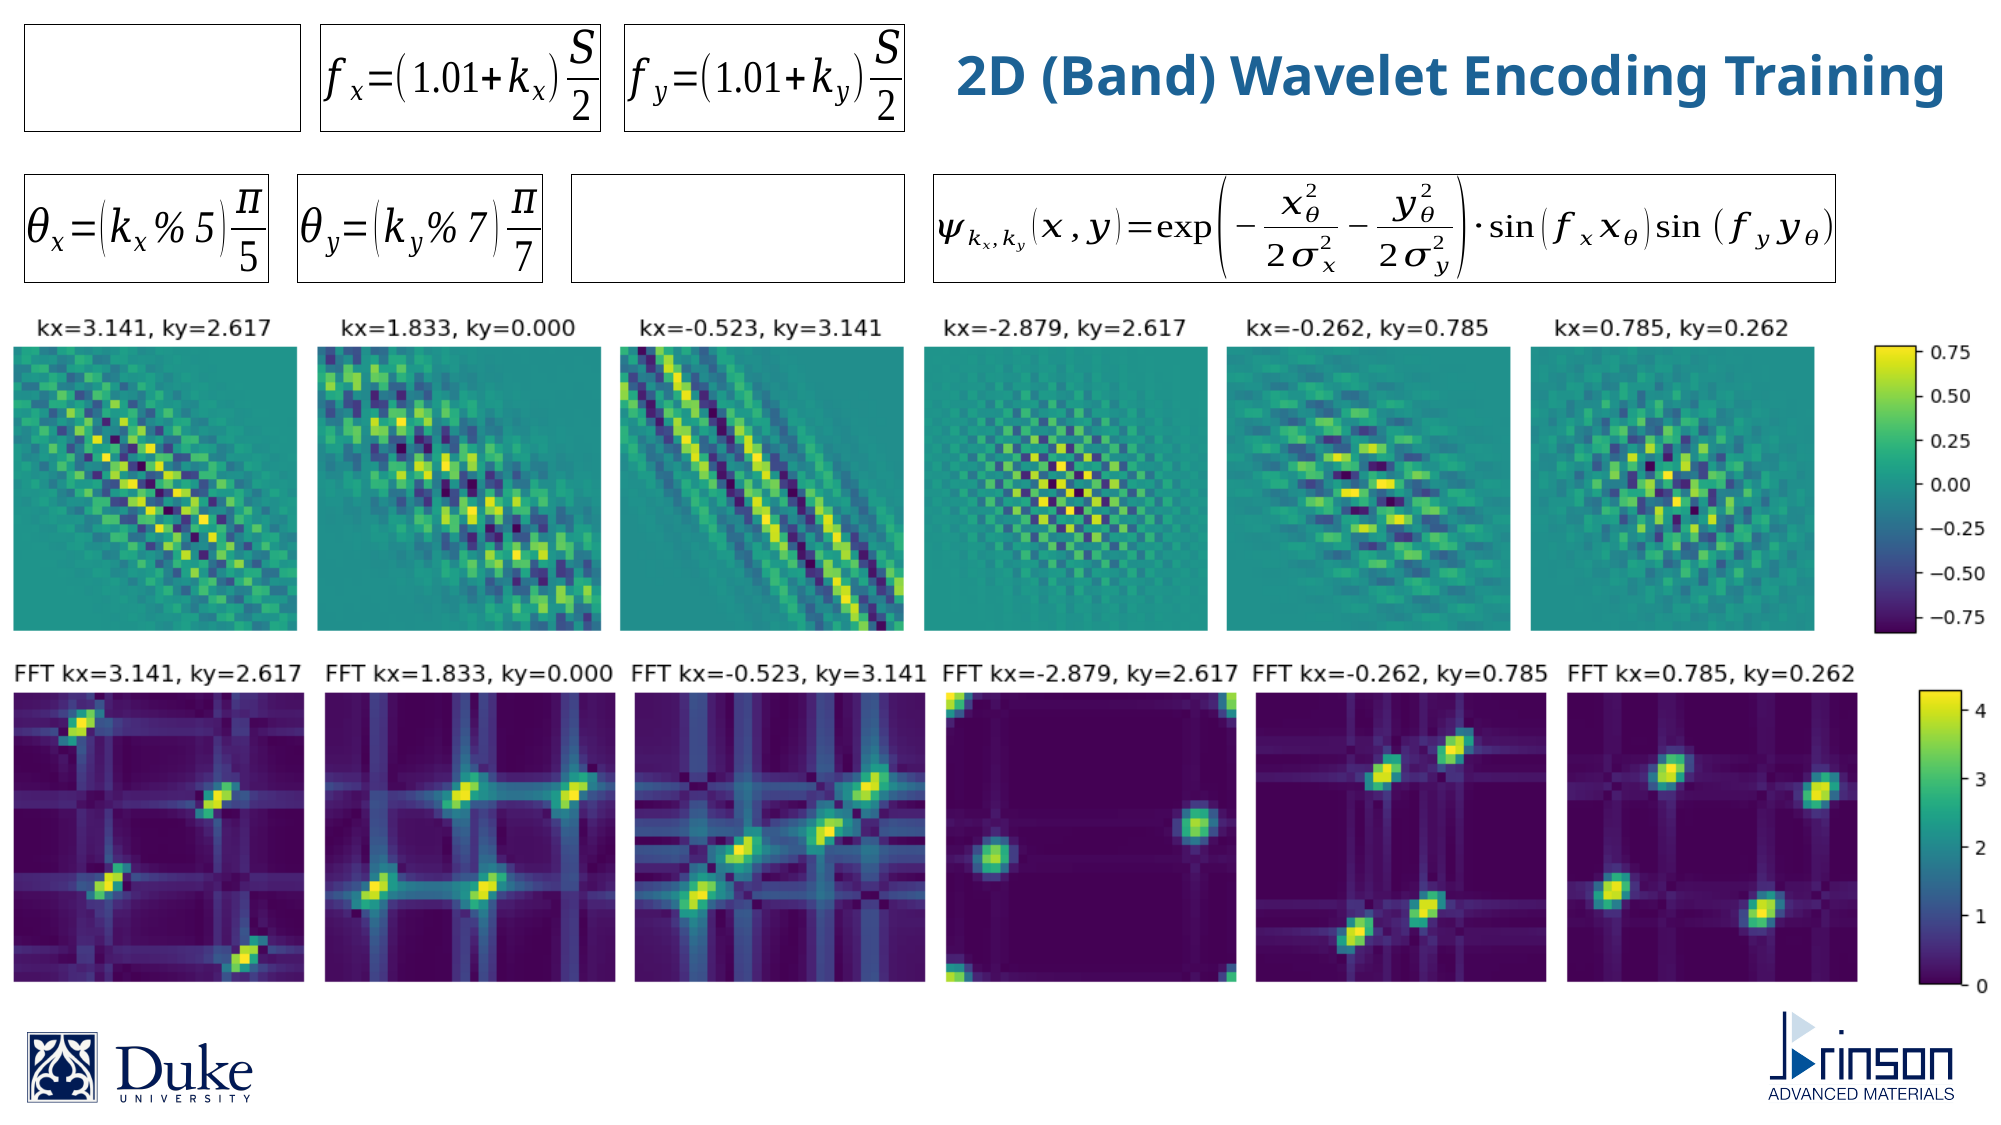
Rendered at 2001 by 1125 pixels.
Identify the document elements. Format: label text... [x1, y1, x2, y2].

picture [0, 306, 2000, 646]
text_box 2D (Band) Wavelet Encoding Training [928, 14, 1976, 142]
picture [1768, 1011, 1957, 1108]
picture [0, 651, 2000, 1010]
picture [27, 1032, 98, 1103]
picture [115, 1042, 253, 1103]
